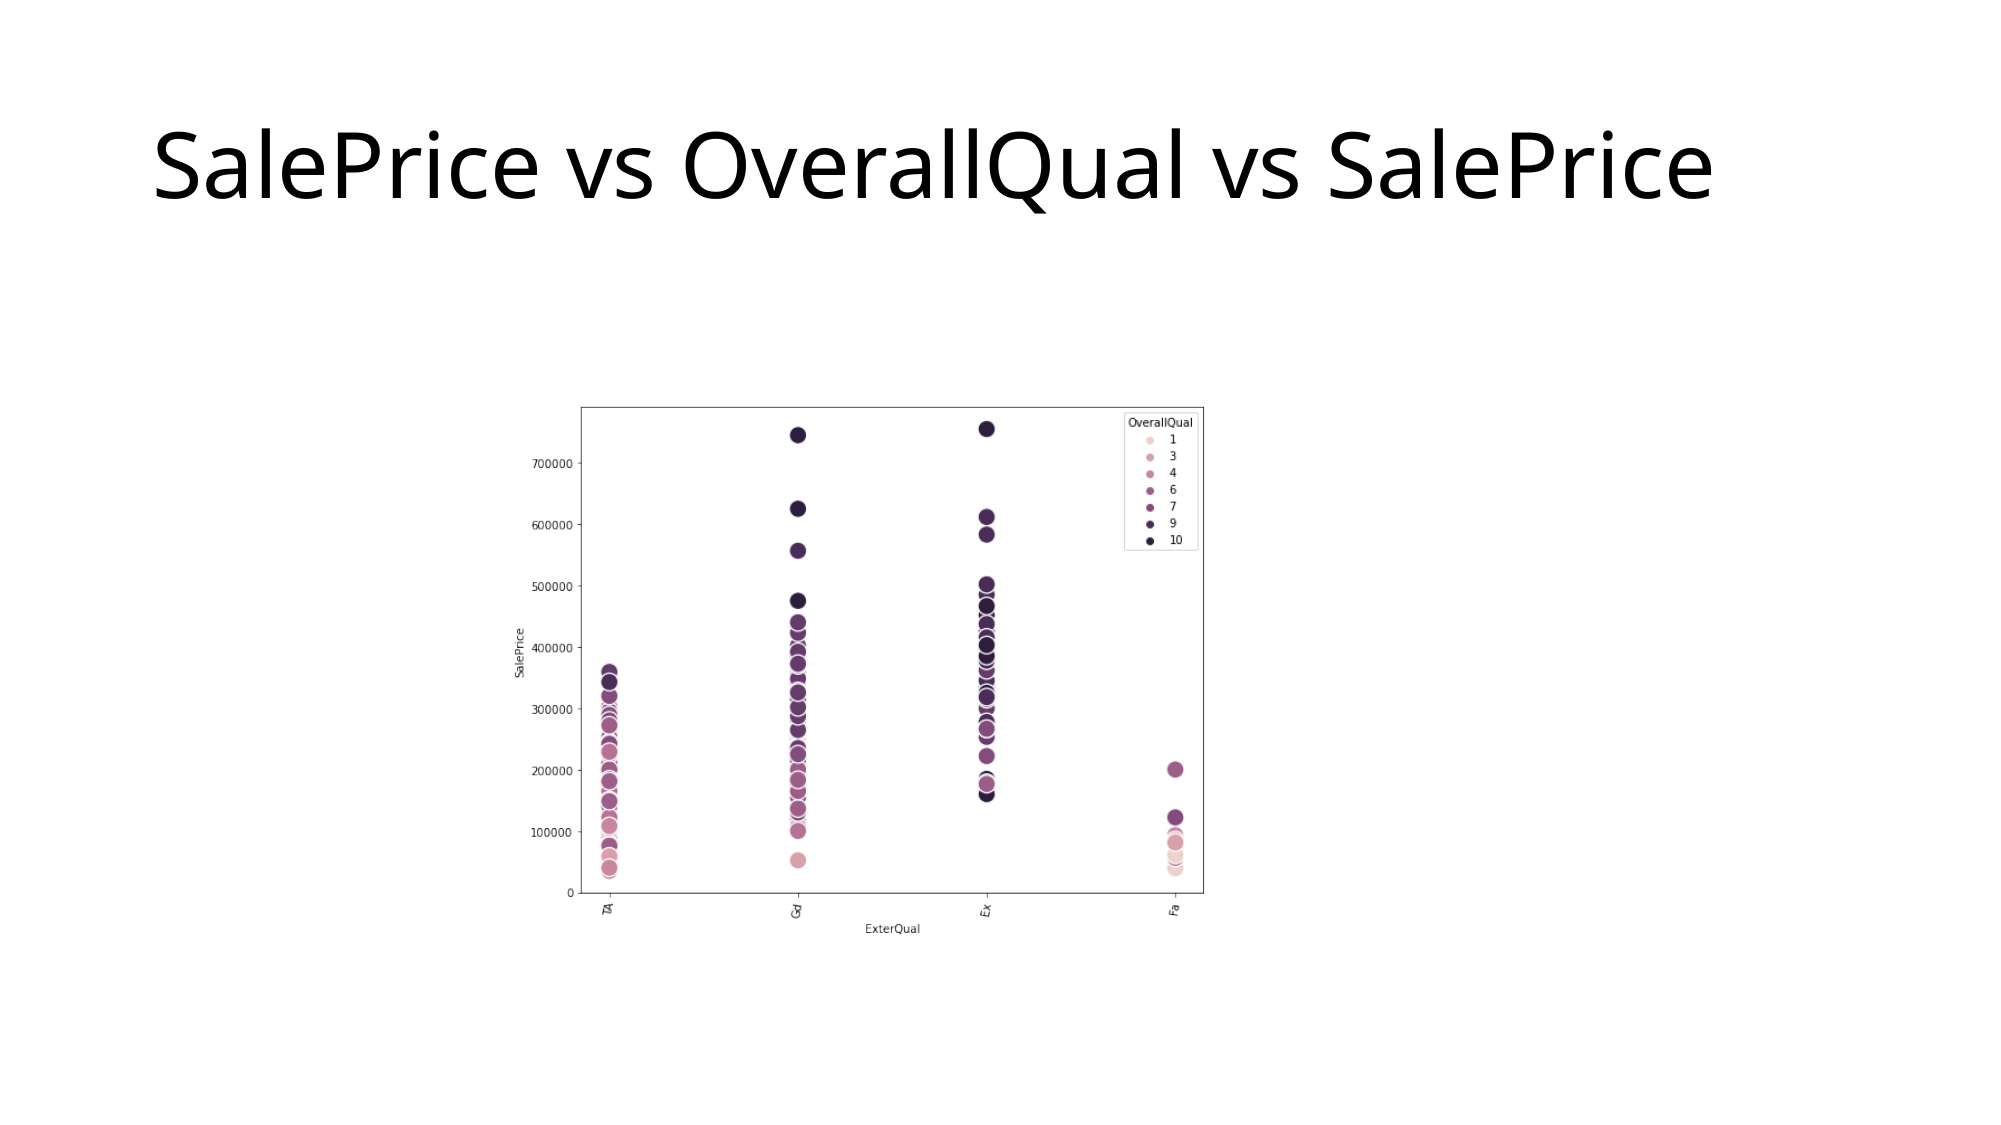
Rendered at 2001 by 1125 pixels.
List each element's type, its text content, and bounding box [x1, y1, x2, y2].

title SalePrice vs OverallQual vs SalePrice [137, 59, 1863, 278]
picture [507, 400, 1211, 942]
